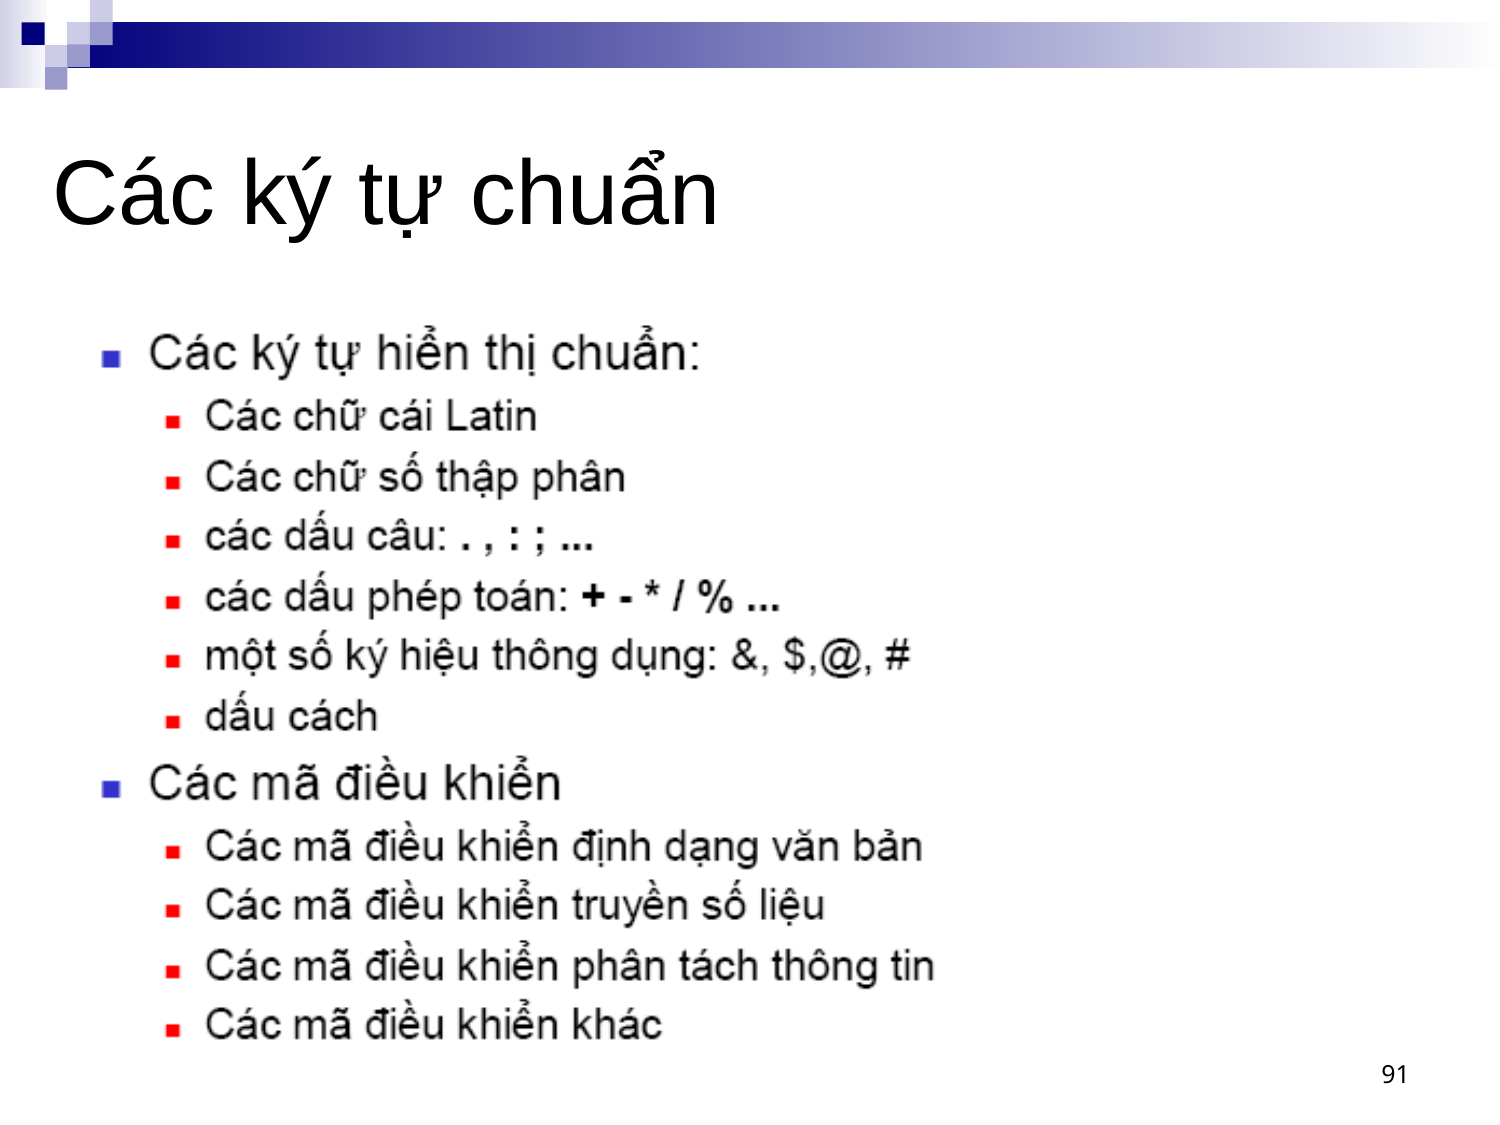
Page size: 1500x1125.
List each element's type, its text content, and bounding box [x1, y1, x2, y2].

title Các ký tự chuẩn [37, 74, 1476, 301]
slide_number 91 [1074, 1024, 1426, 1101]
picture [87, 324, 951, 1048]
